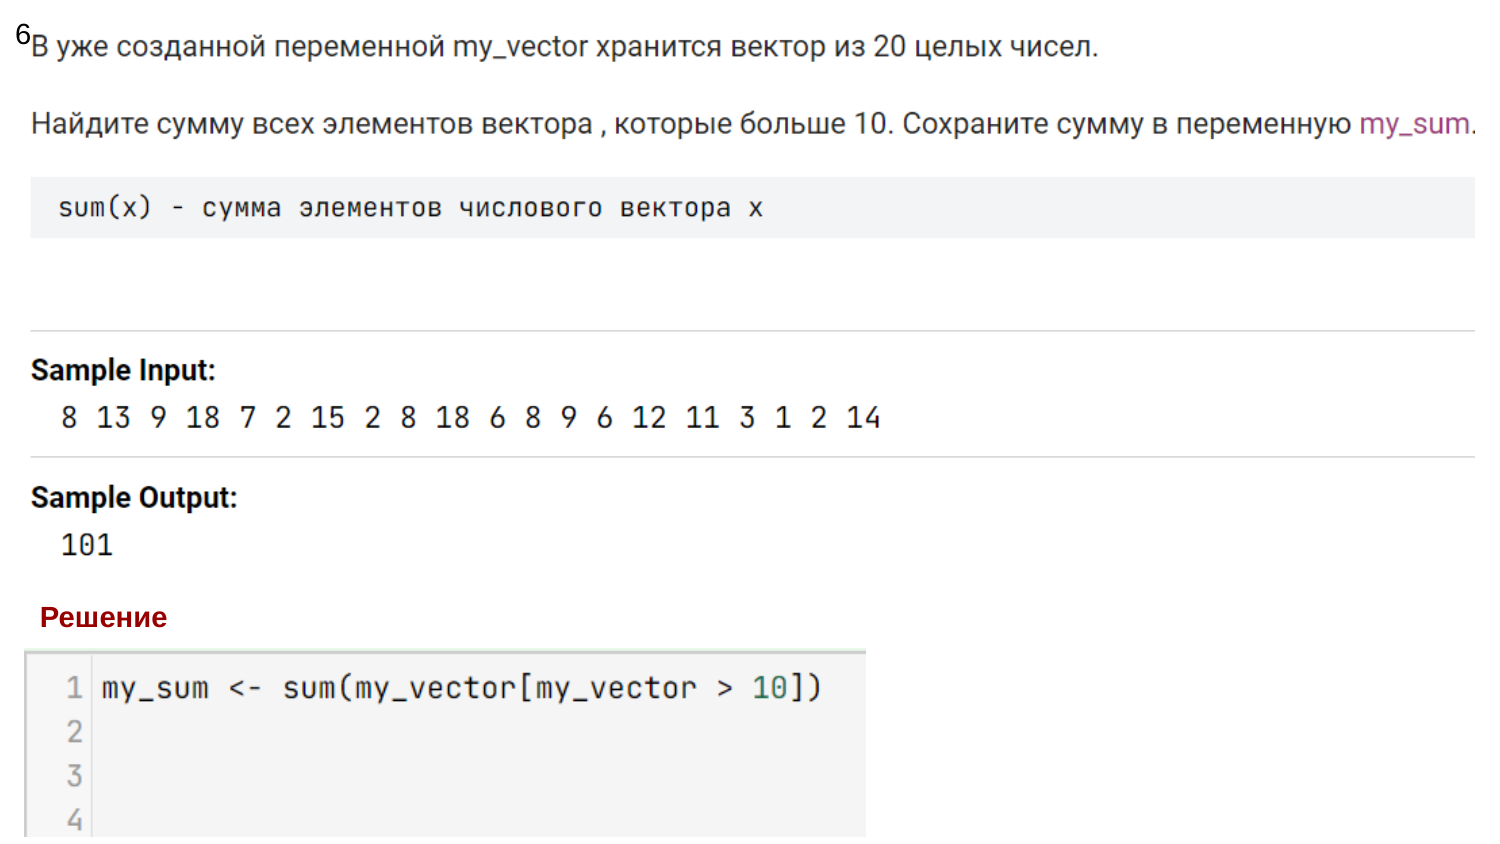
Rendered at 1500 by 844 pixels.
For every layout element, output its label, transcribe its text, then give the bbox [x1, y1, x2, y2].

text_box Решение [24, 583, 982, 648]
picture [24, 648, 866, 837]
text_box 6 [0, 0, 957, 65]
picture [24, 24, 1476, 573]
